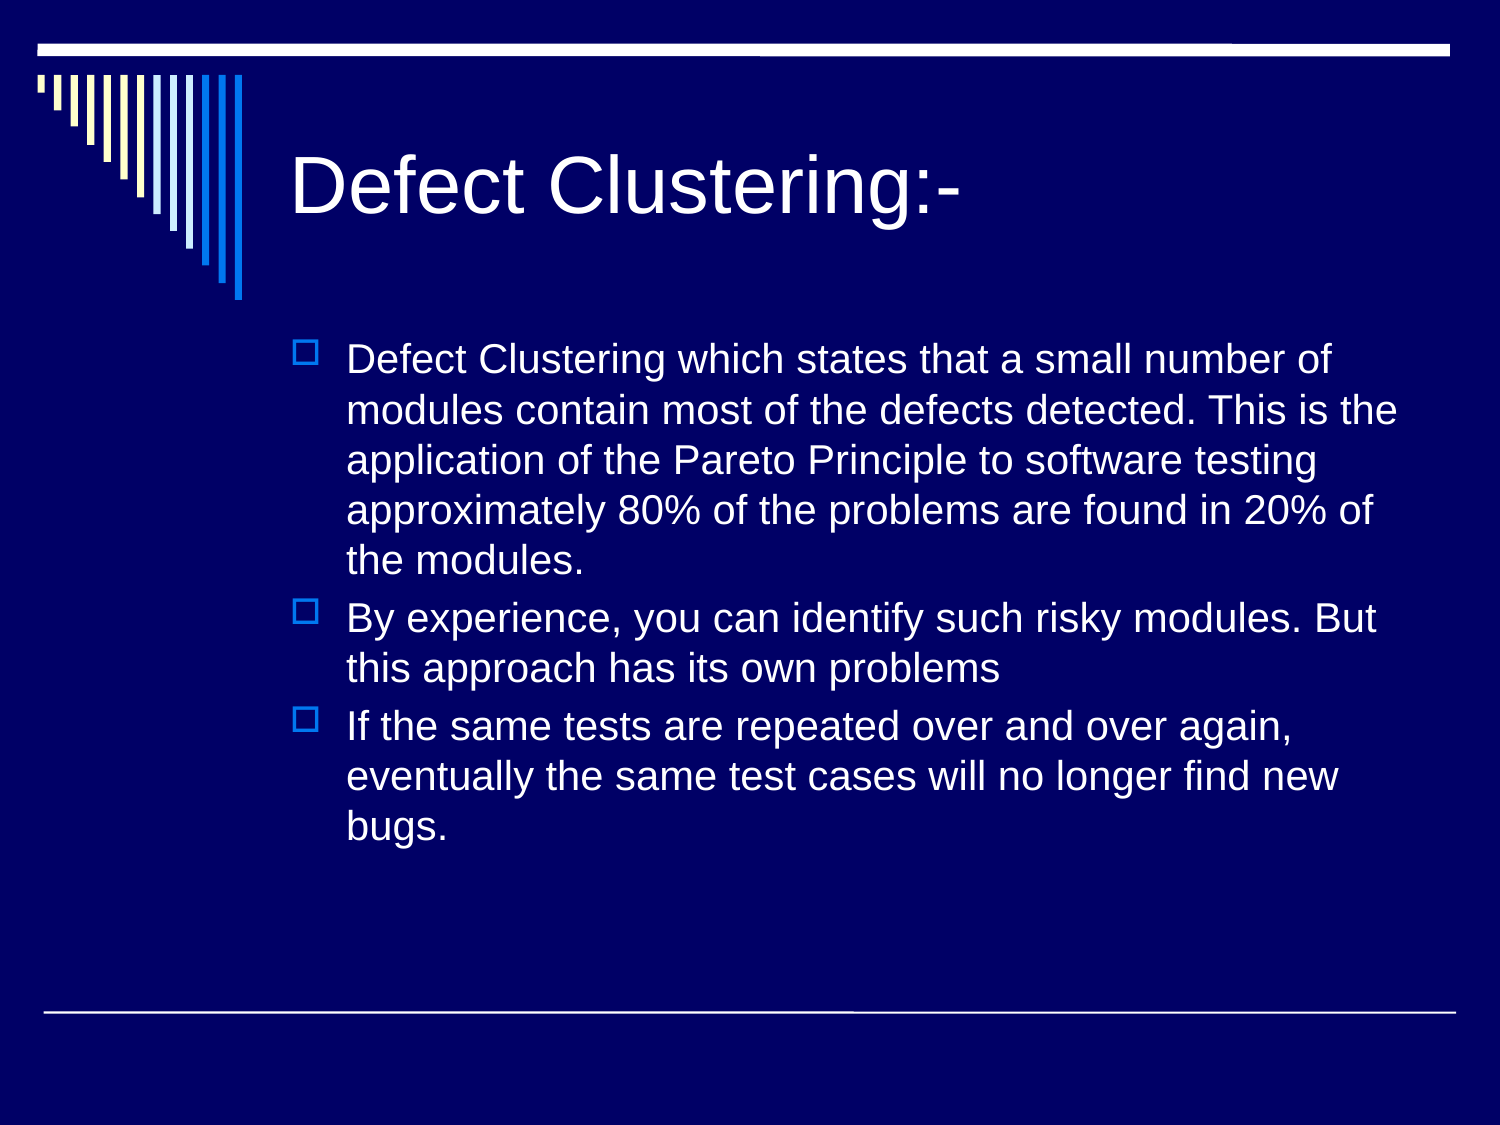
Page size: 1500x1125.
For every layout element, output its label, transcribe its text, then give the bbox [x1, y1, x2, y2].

title Defect Clustering:- [274, 74, 1426, 288]
list Defect Clustering which states that a small number of modules contain most of the defects detected. This is the application of the Pareto Principle to software testing approximately 80% of the problems are found in 20% of the modules. By experience, you can identify such risky modules. But this approach has its own problems If the same tests are repeated over and over again, eventually the same test cases will no longer find new bugs. [274, 324, 1426, 1001]
